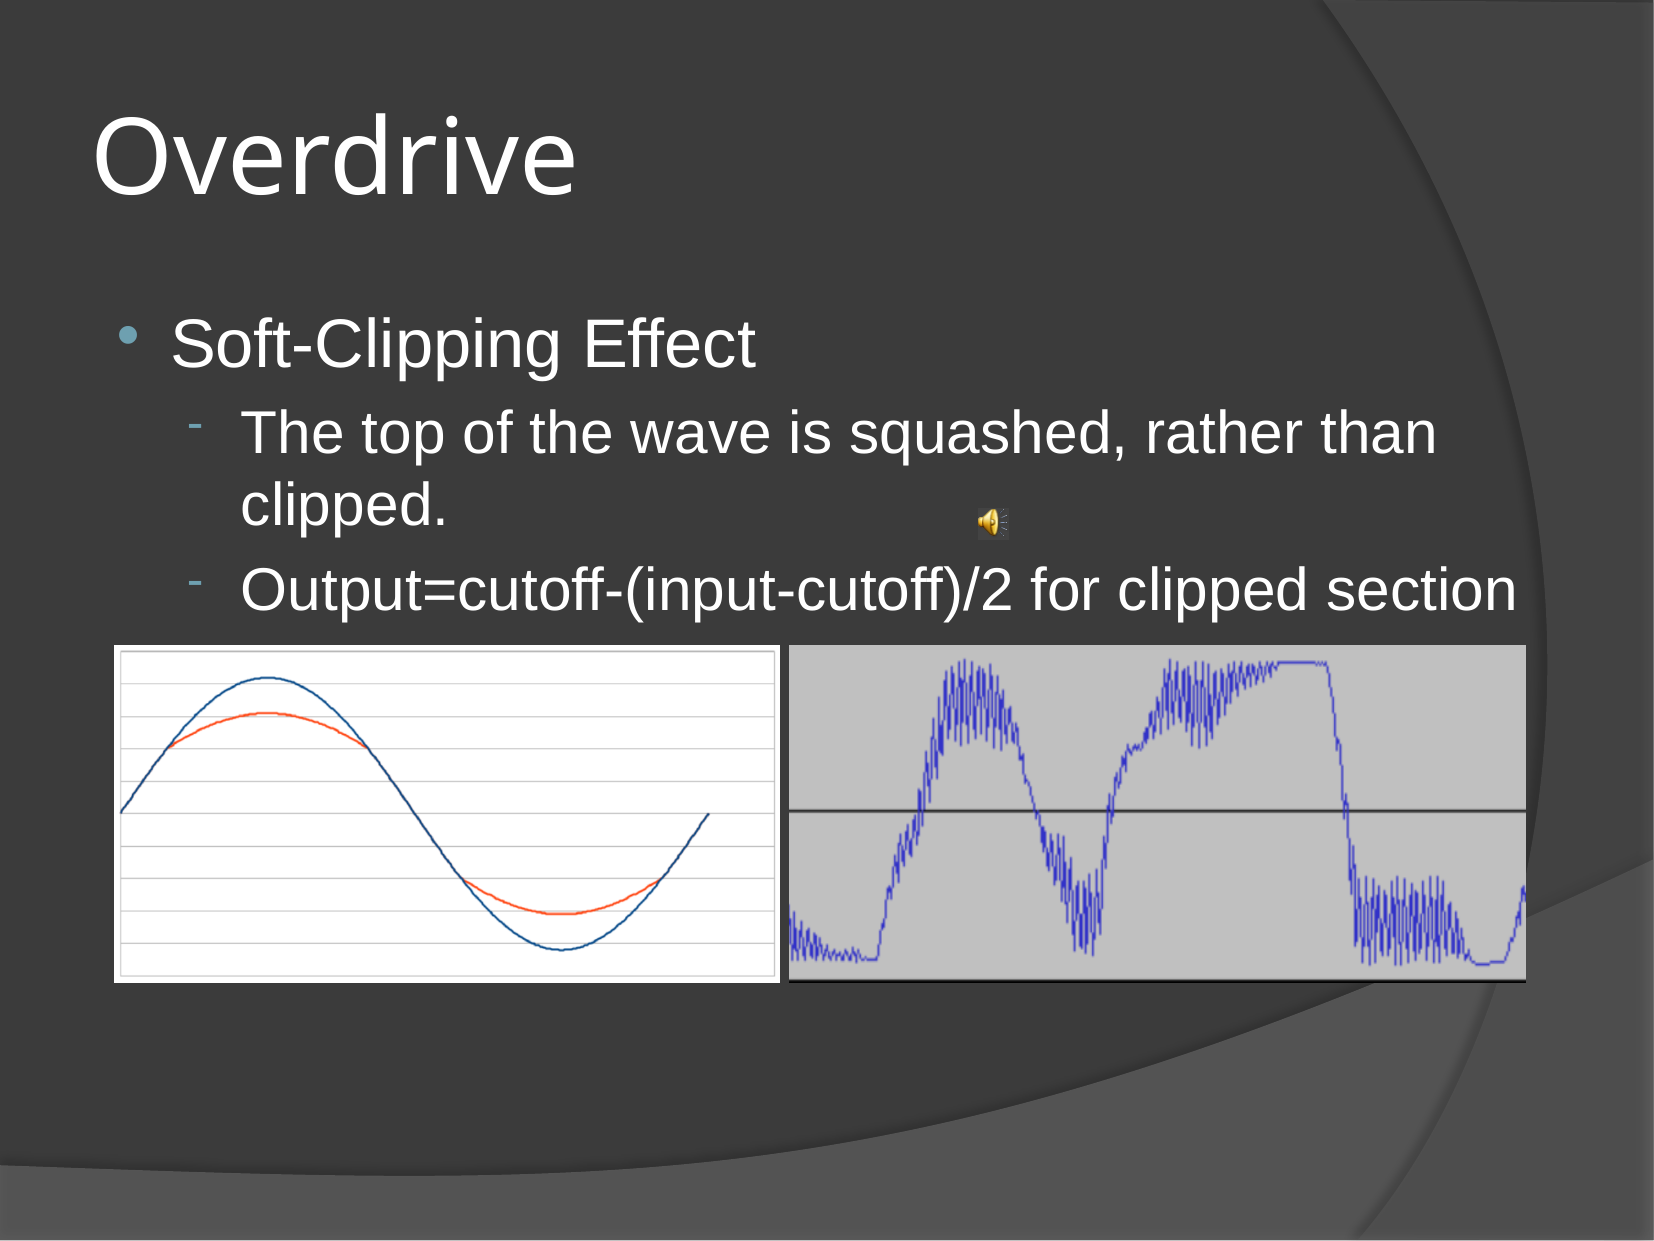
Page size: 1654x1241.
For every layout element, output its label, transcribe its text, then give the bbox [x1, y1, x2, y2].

picture [789, 644, 1526, 983]
picture [976, 507, 1011, 542]
list Soft-Clipping Effect The top of the wave is squashed, rather than clipped. Output=cutoff-(input-cutoff)/2 for clipped section [82, 290, 1571, 1109]
title Overdrive [82, 49, 1571, 257]
picture [114, 644, 781, 983]
